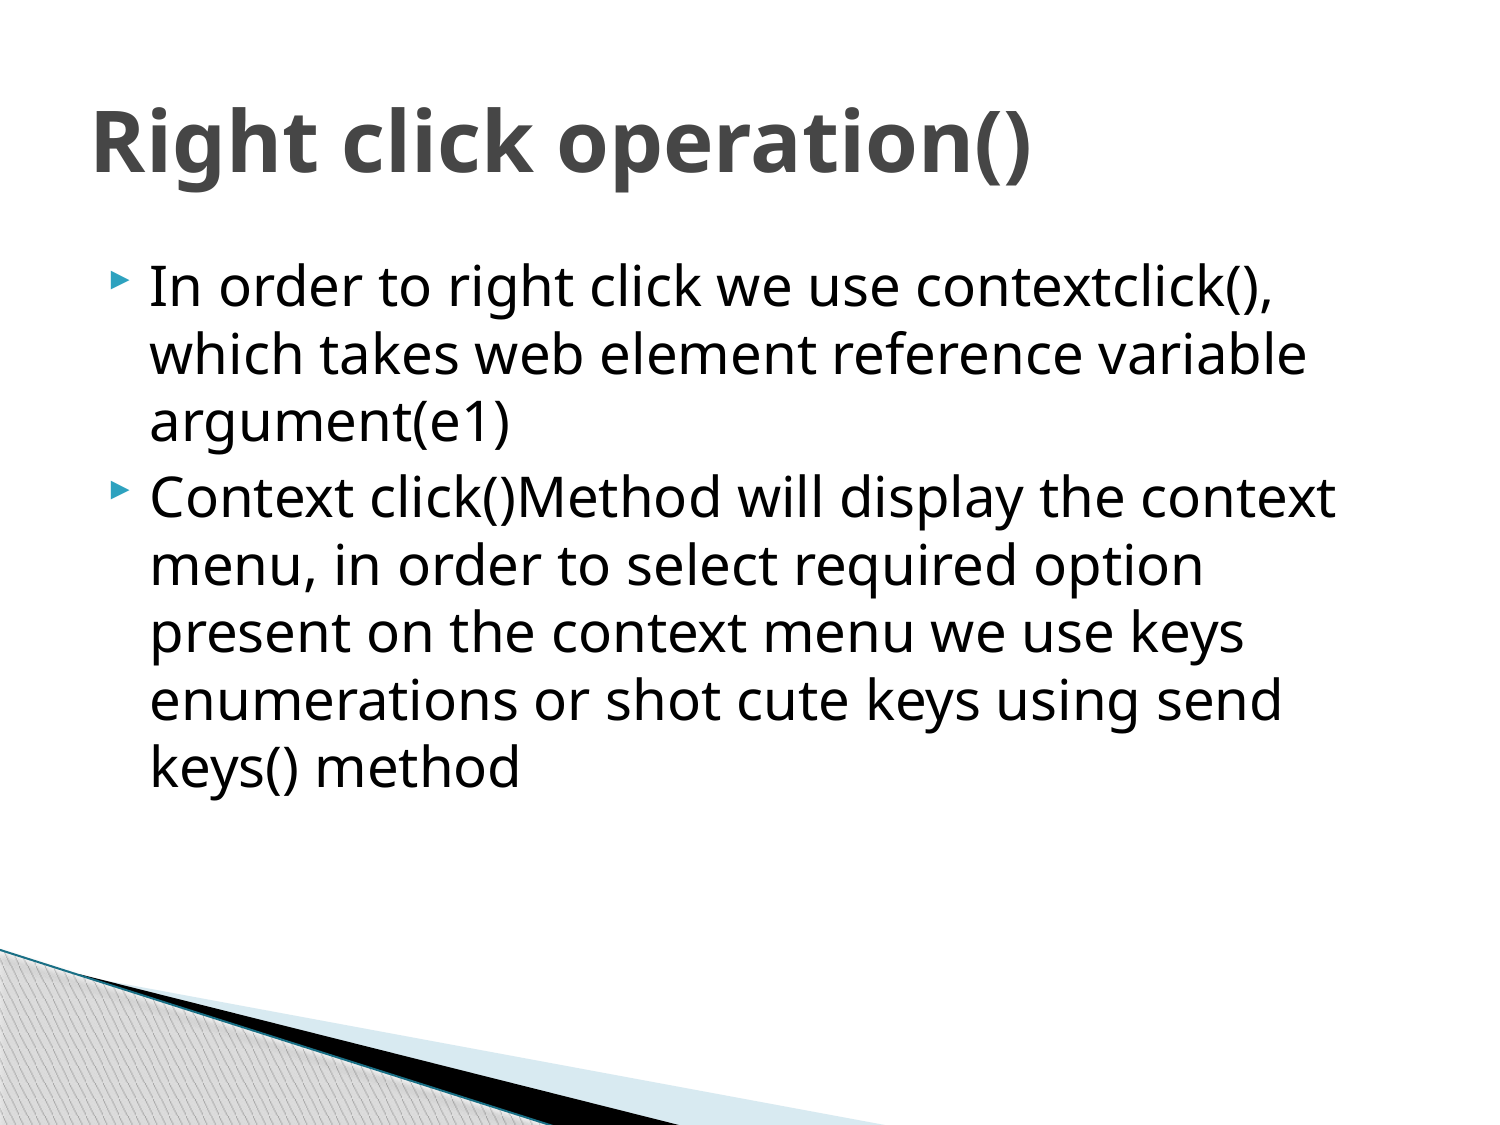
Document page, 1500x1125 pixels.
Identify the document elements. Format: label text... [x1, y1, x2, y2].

list In order to right click we use contextclick(), which takes web element reference variable argument(e1) Context click()Method will display the context menu, in order to select required option present on the context menu we use keys enumerations or shot cute keys using send keys() method [75, 243, 1425, 986]
title Right click operation() [75, 45, 1425, 233]
